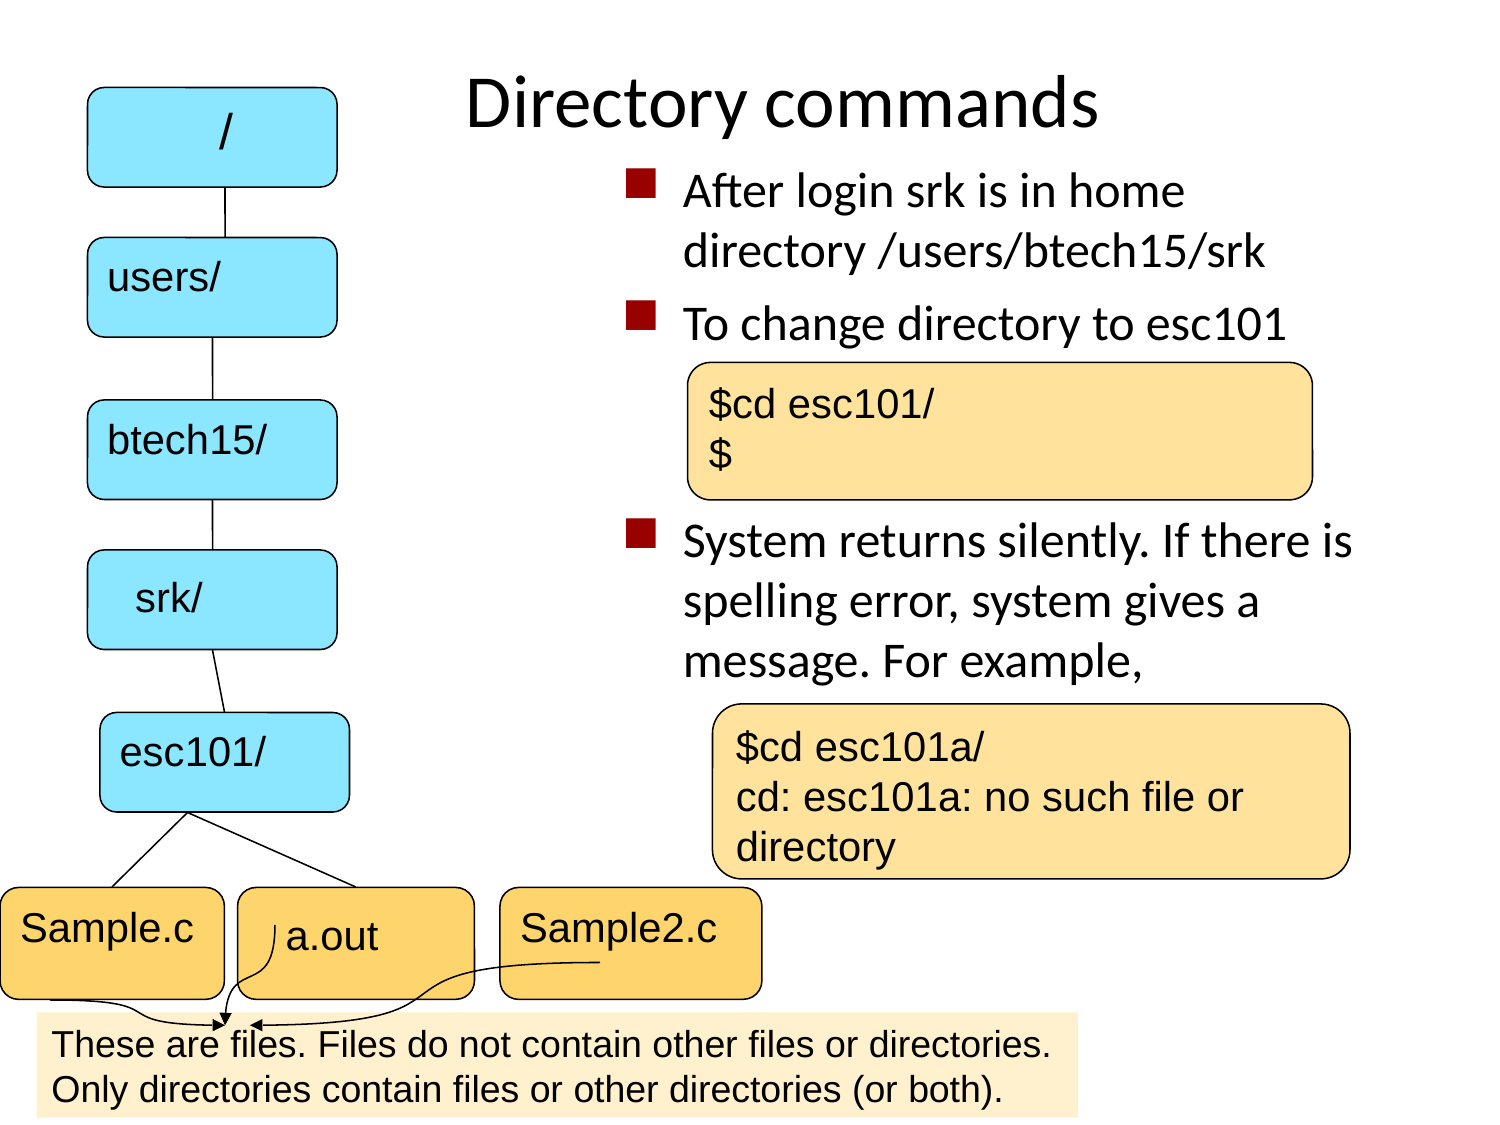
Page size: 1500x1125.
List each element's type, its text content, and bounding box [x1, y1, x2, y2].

text_box After login srk is in home directory /users/btech15/srk To change directory to esc101 System returns silently. If there is spelling error, system gives a message. For example, [612, 149, 1450, 1036]
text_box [249, 962, 601, 1026]
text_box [199, 949, 301, 1001]
text_box These are files. Files do not contain other files or directories. Only directories contain files or other directories (or both). [36, 1012, 1078, 1118]
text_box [49, 999, 226, 1026]
text_box $cd esc101a/ cd: esc101a: no such file or directory [767, 703, 1351, 879]
text_box Directory commands [65, 35, 1500, 161]
text_box $cd esc101/ $ [767, 362, 1313, 500]
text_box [0, 87, 763, 1000]
